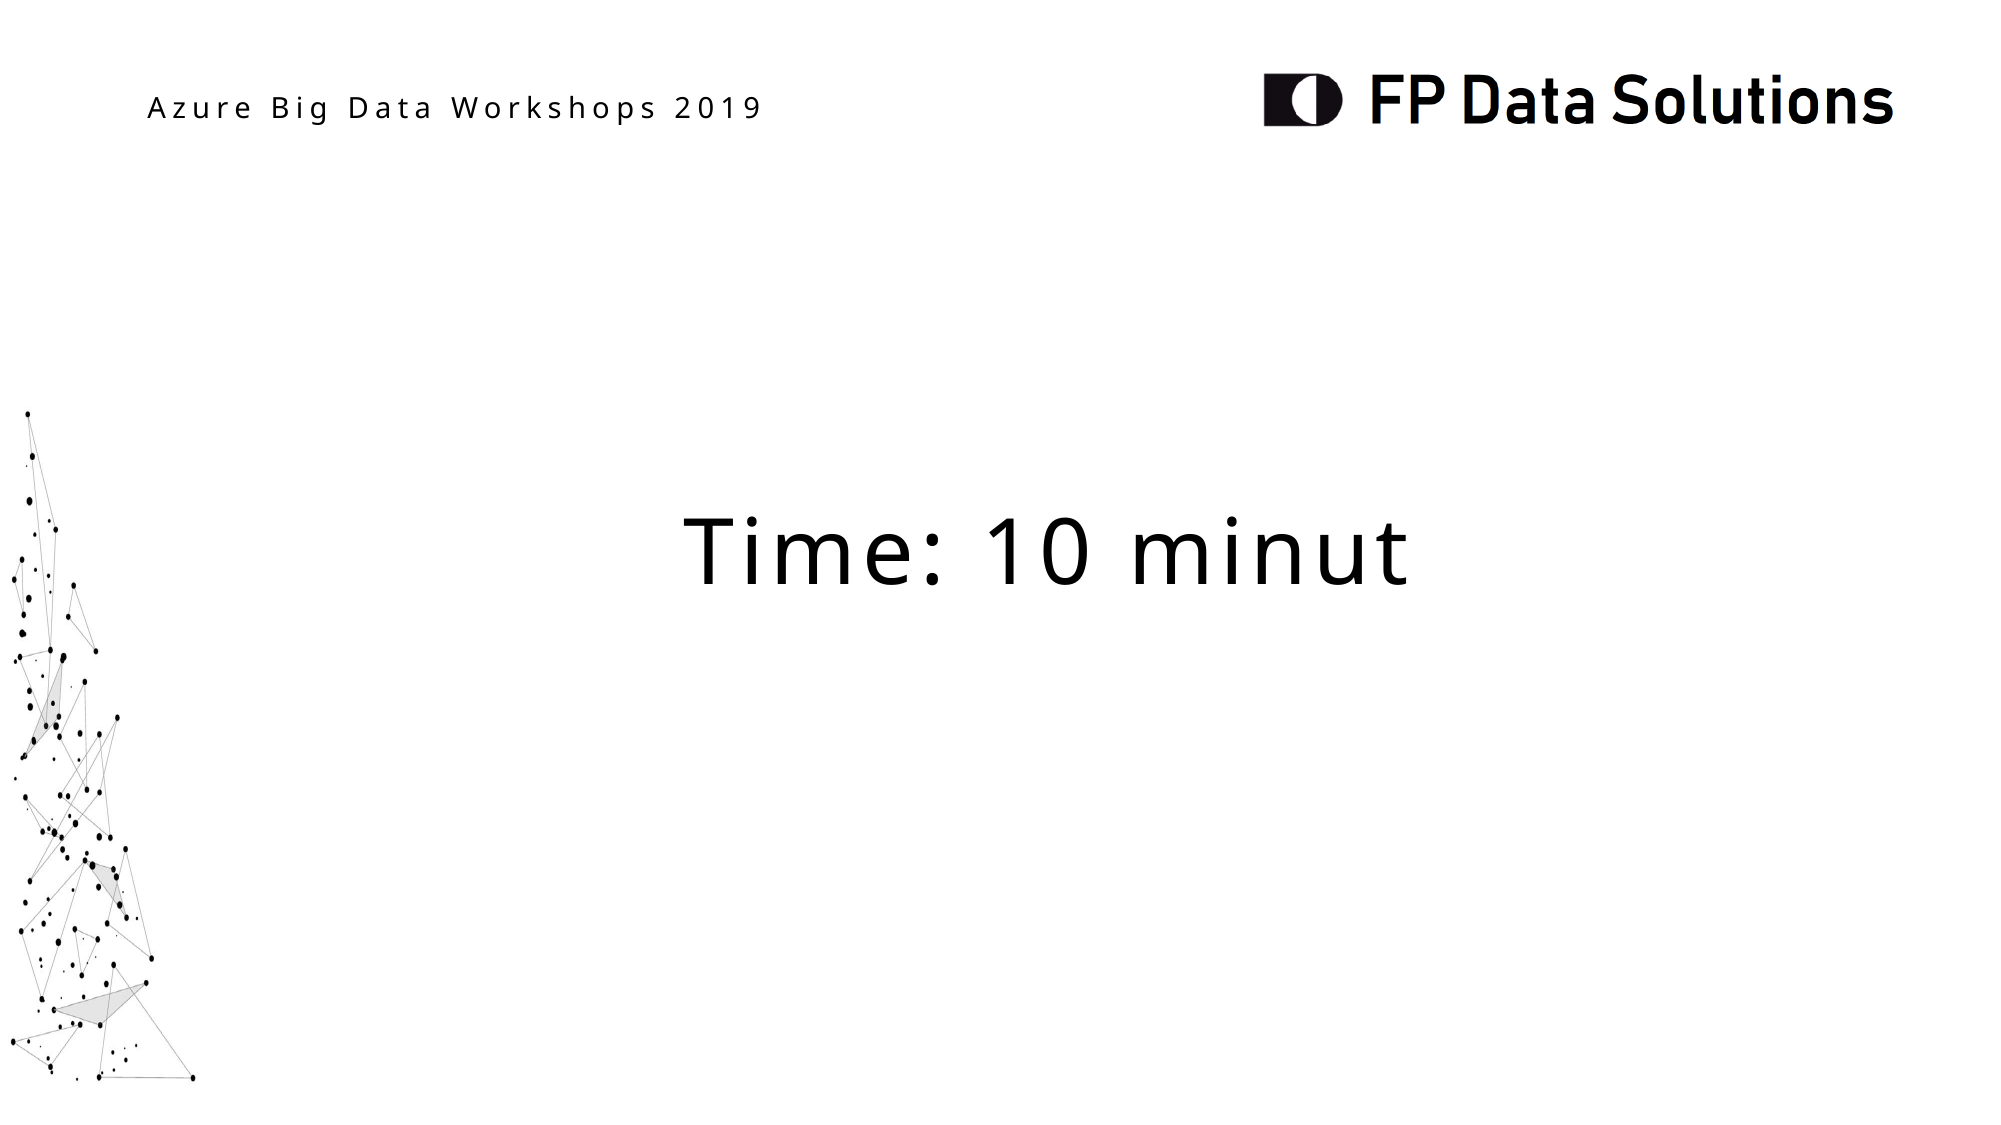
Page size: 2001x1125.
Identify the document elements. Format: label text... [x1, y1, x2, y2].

list Time: 10 minut [508, 497, 1586, 782]
picture [1257, 64, 1898, 133]
picture [0, 398, 205, 1093]
